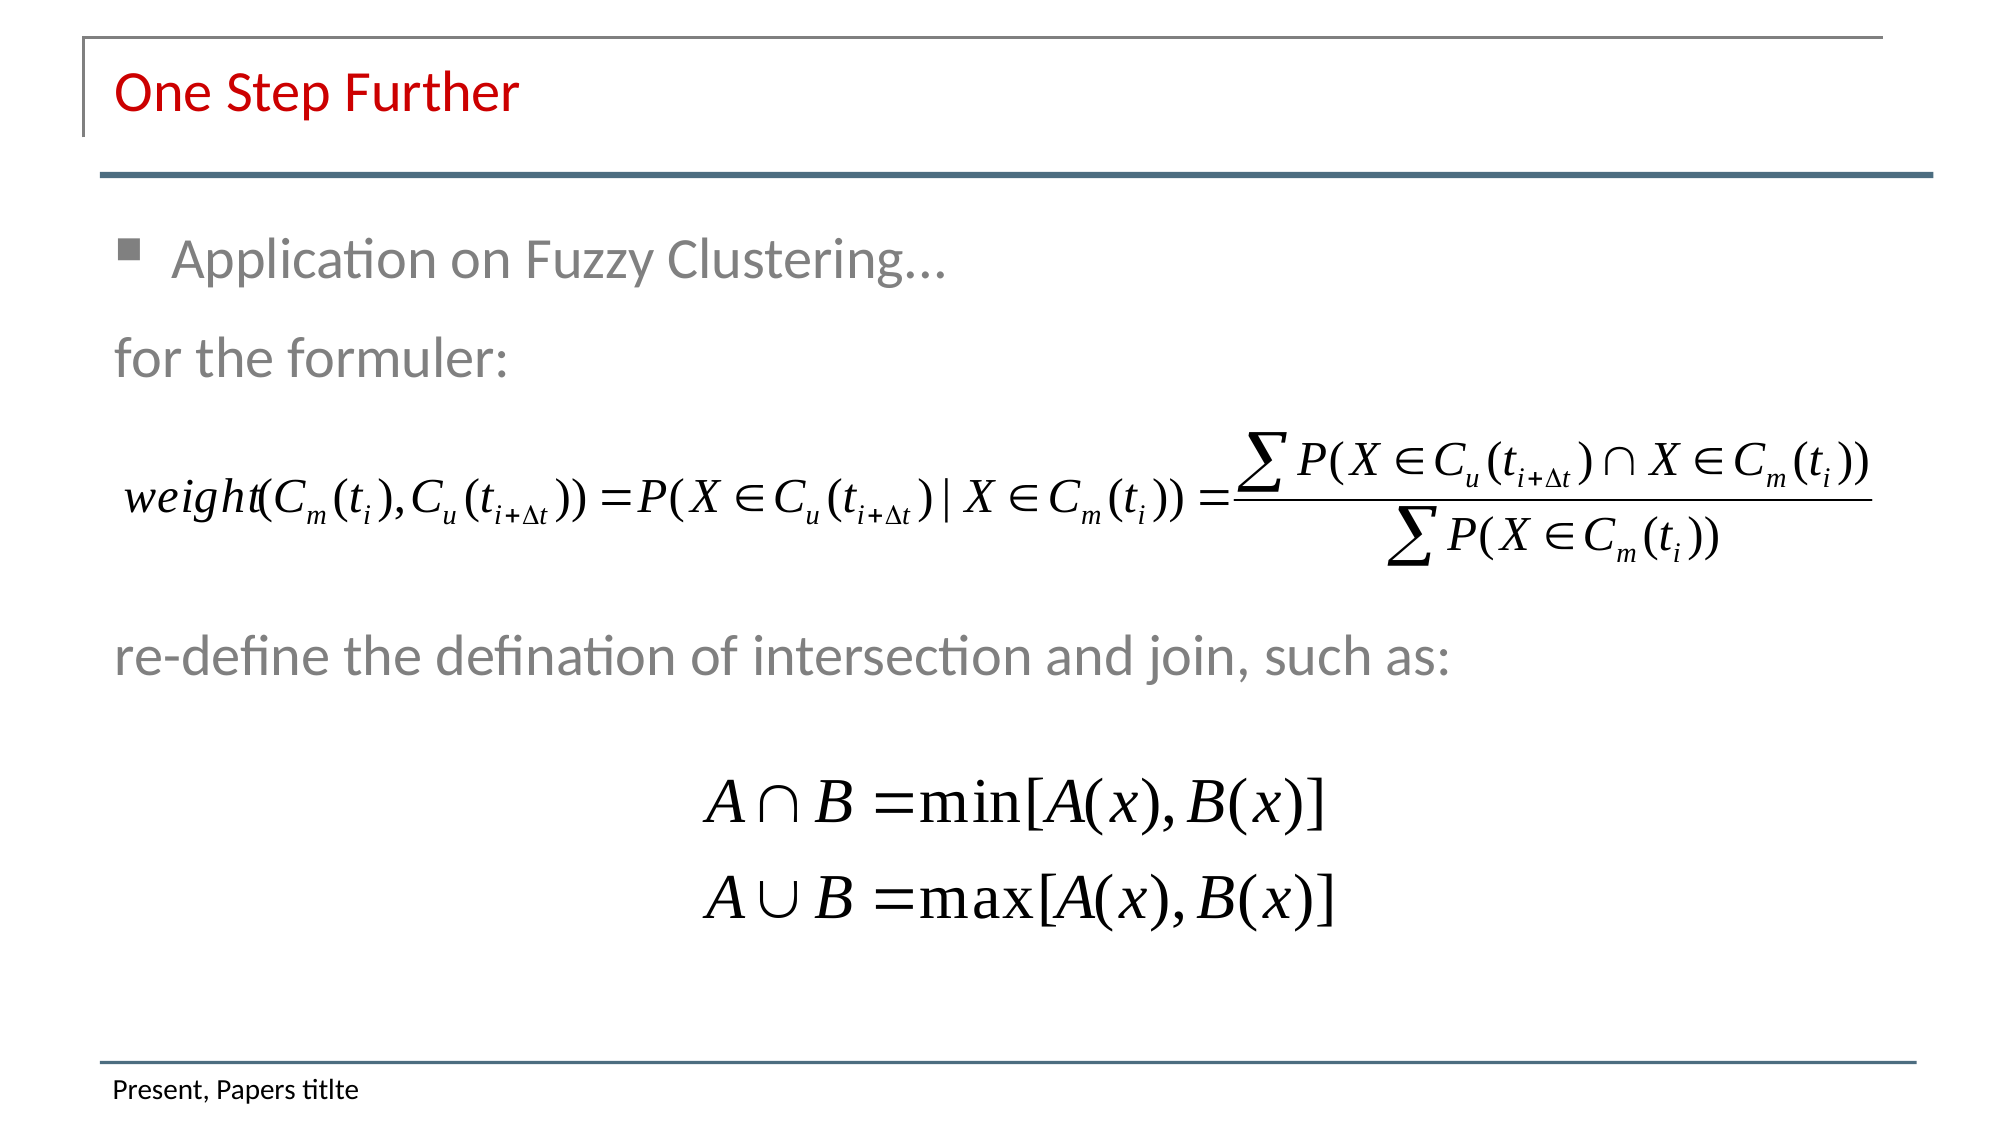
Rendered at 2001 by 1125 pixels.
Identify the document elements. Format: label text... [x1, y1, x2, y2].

slide_number [1431, 1049, 1899, 1125]
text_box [115, 422, 1882, 578]
footer Present, Papers titlte [97, 1062, 1323, 1125]
title One Step Further [99, 45, 1901, 188]
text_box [691, 764, 1342, 947]
list Application on Fuzzy Clustering... for the formuler: re-define the defination of intersection and join, such as: [99, 212, 1901, 1051]
